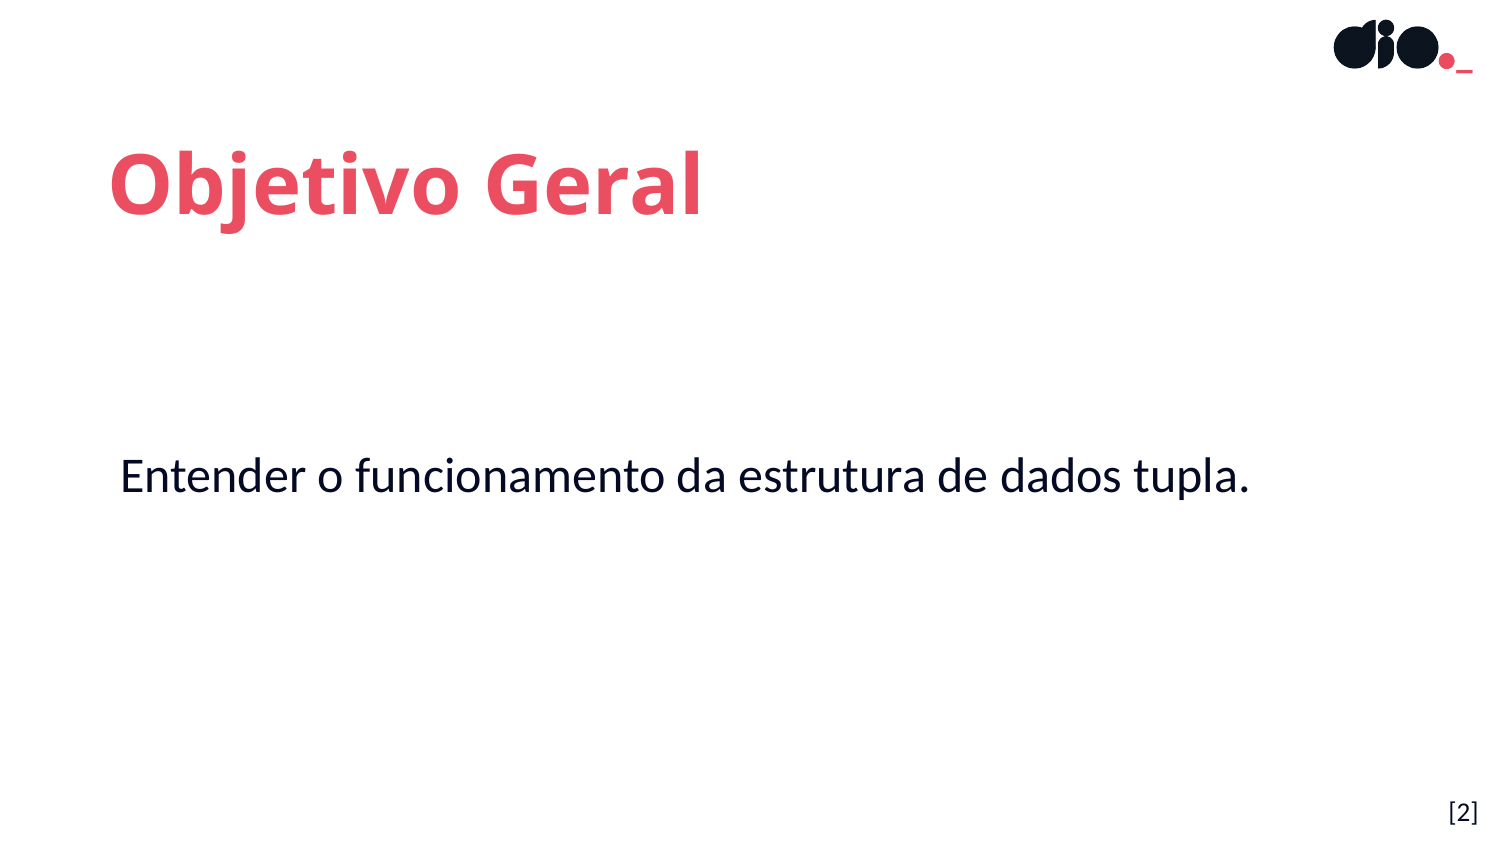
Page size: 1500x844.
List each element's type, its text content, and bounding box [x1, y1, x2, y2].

picture [1333, 19, 1473, 74]
text_box Entender o funcionamento da estrutura de dados tupla. [92, 304, 1408, 641]
text_box Objetivo Geral [92, 104, 1408, 243]
slide_number [2] [1403, 779, 1494, 844]
